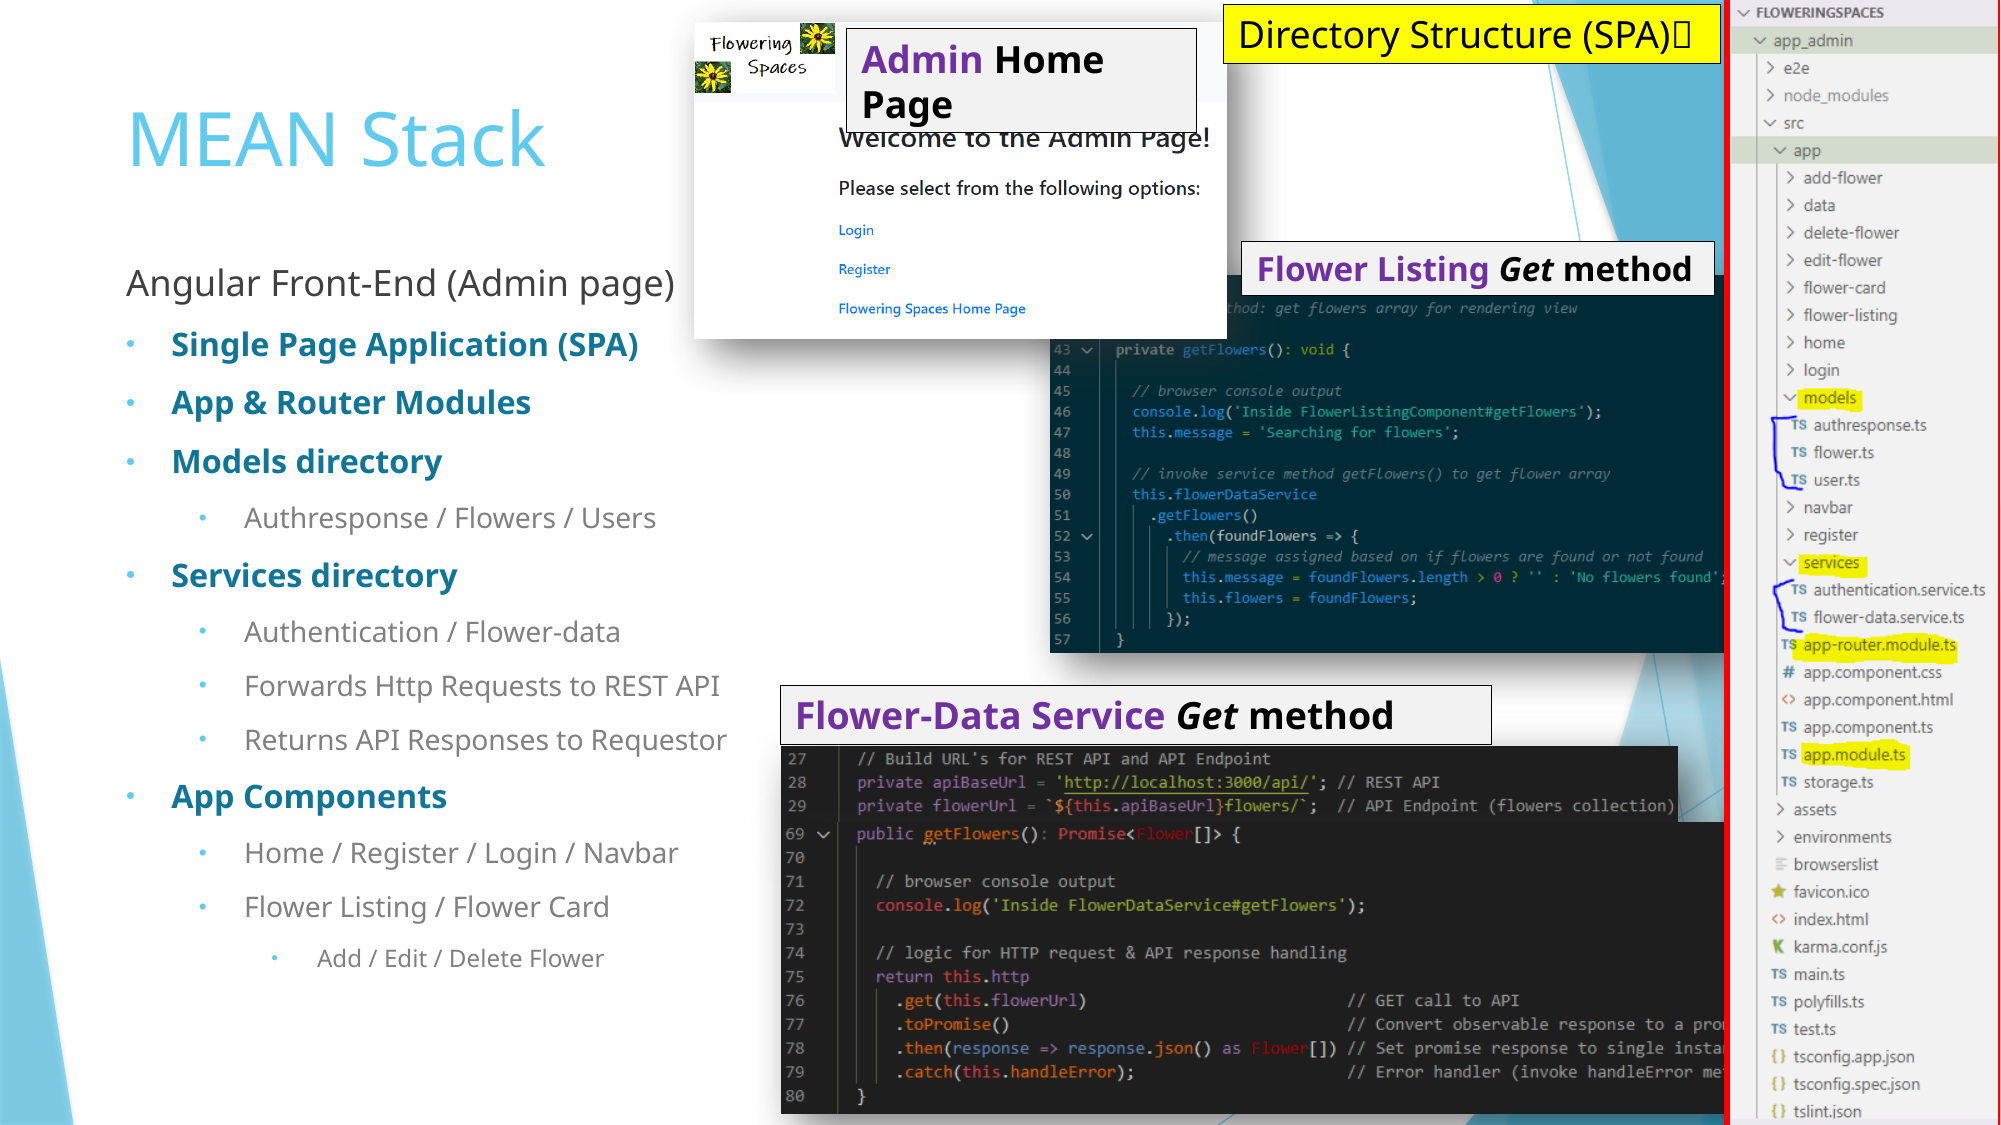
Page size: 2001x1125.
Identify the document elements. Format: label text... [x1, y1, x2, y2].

picture [1277, 554, 1287, 561]
picture [1198, 493, 1211, 499]
picture [1281, 534, 1295, 540]
picture [1055, 407, 1060, 416]
text_box Flower-Data Service Get method [780, 685, 1492, 745]
picture [1373, 596, 1387, 602]
picture [1223, 490, 1231, 499]
picture [1222, 430, 1232, 435]
picture [1561, 555, 1576, 561]
picture [1323, 468, 1334, 478]
picture [1380, 551, 1393, 561]
picture [1209, 389, 1216, 395]
picture [1587, 472, 1596, 478]
picture [1222, 513, 1231, 519]
picture [1210, 430, 1219, 439]
picture [1478, 303, 1493, 313]
picture [1478, 472, 1488, 481]
picture [1278, 306, 1291, 315]
picture [1405, 554, 1413, 560]
picture [1240, 389, 1249, 395]
picture [1343, 472, 1350, 481]
picture [1494, 574, 1502, 581]
title MEAN Stack [111, 84, 676, 245]
picture [781, 0, 2000, 1125]
picture [1064, 573, 1069, 582]
picture [1513, 572, 1517, 582]
picture [1168, 472, 1180, 478]
picture [1625, 575, 1635, 581]
picture [1570, 472, 1577, 478]
picture [1683, 554, 1690, 561]
picture [1235, 492, 1241, 499]
picture [1373, 575, 1387, 581]
picture [1609, 554, 1618, 561]
picture [1583, 551, 1594, 561]
picture [1524, 306, 1533, 314]
picture [1561, 306, 1577, 312]
picture [1332, 306, 1350, 313]
picture [1055, 469, 1060, 478]
picture [1475, 555, 1487, 561]
picture [1055, 449, 1060, 457]
picture [1264, 575, 1278, 584]
picture [1441, 575, 1450, 585]
picture [1533, 472, 1547, 478]
picture [1231, 531, 1265, 540]
picture [1161, 472, 1168, 478]
picture [1284, 472, 1295, 478]
picture [1542, 410, 1551, 416]
picture [1520, 554, 1531, 561]
text_box Flower Listing Get method [1241, 241, 1715, 274]
picture [1205, 513, 1219, 519]
picture [1310, 470, 1320, 478]
picture [1331, 593, 1349, 602]
picture [1055, 387, 1060, 395]
picture [1692, 551, 1703, 561]
picture [1247, 596, 1261, 602]
picture [1326, 344, 1333, 354]
picture [1301, 347, 1316, 354]
picture [1225, 575, 1232, 581]
picture [1213, 410, 1224, 419]
text_box Directory Structure (SPA) [1223, 4, 1721, 64]
picture [1189, 469, 1199, 478]
picture [1318, 389, 1328, 398]
picture [1064, 511, 1069, 520]
picture [1142, 427, 1149, 436]
picture [1142, 489, 1149, 499]
picture [1377, 306, 1384, 313]
picture [1391, 472, 1404, 478]
list Angular Front-End (Admin page) Single Page Application (SPA) App & Router Modules Models directory Authresponse / Flowers / Users Services directory Authentication / Flower-data Forwards Http Requests to REST API Returns API Responses to Requestor App Components Home / Register / Login / Navbar Flower Listing / Flower Card Add / Edit / Delete Flower [111, 252, 744, 1041]
picture [693, 22, 1714, 399]
picture [1175, 430, 1185, 436]
picture [1063, 490, 1070, 499]
picture [1159, 513, 1169, 519]
picture [1289, 430, 1296, 437]
picture [1400, 306, 1412, 313]
picture [1181, 389, 1191, 395]
picture [1209, 554, 1219, 561]
picture [1160, 386, 1170, 394]
picture [1332, 575, 1345, 581]
picture [1243, 554, 1256, 563]
picture [1056, 428, 1061, 437]
picture [1424, 409, 1434, 416]
picture [1353, 552, 1366, 561]
